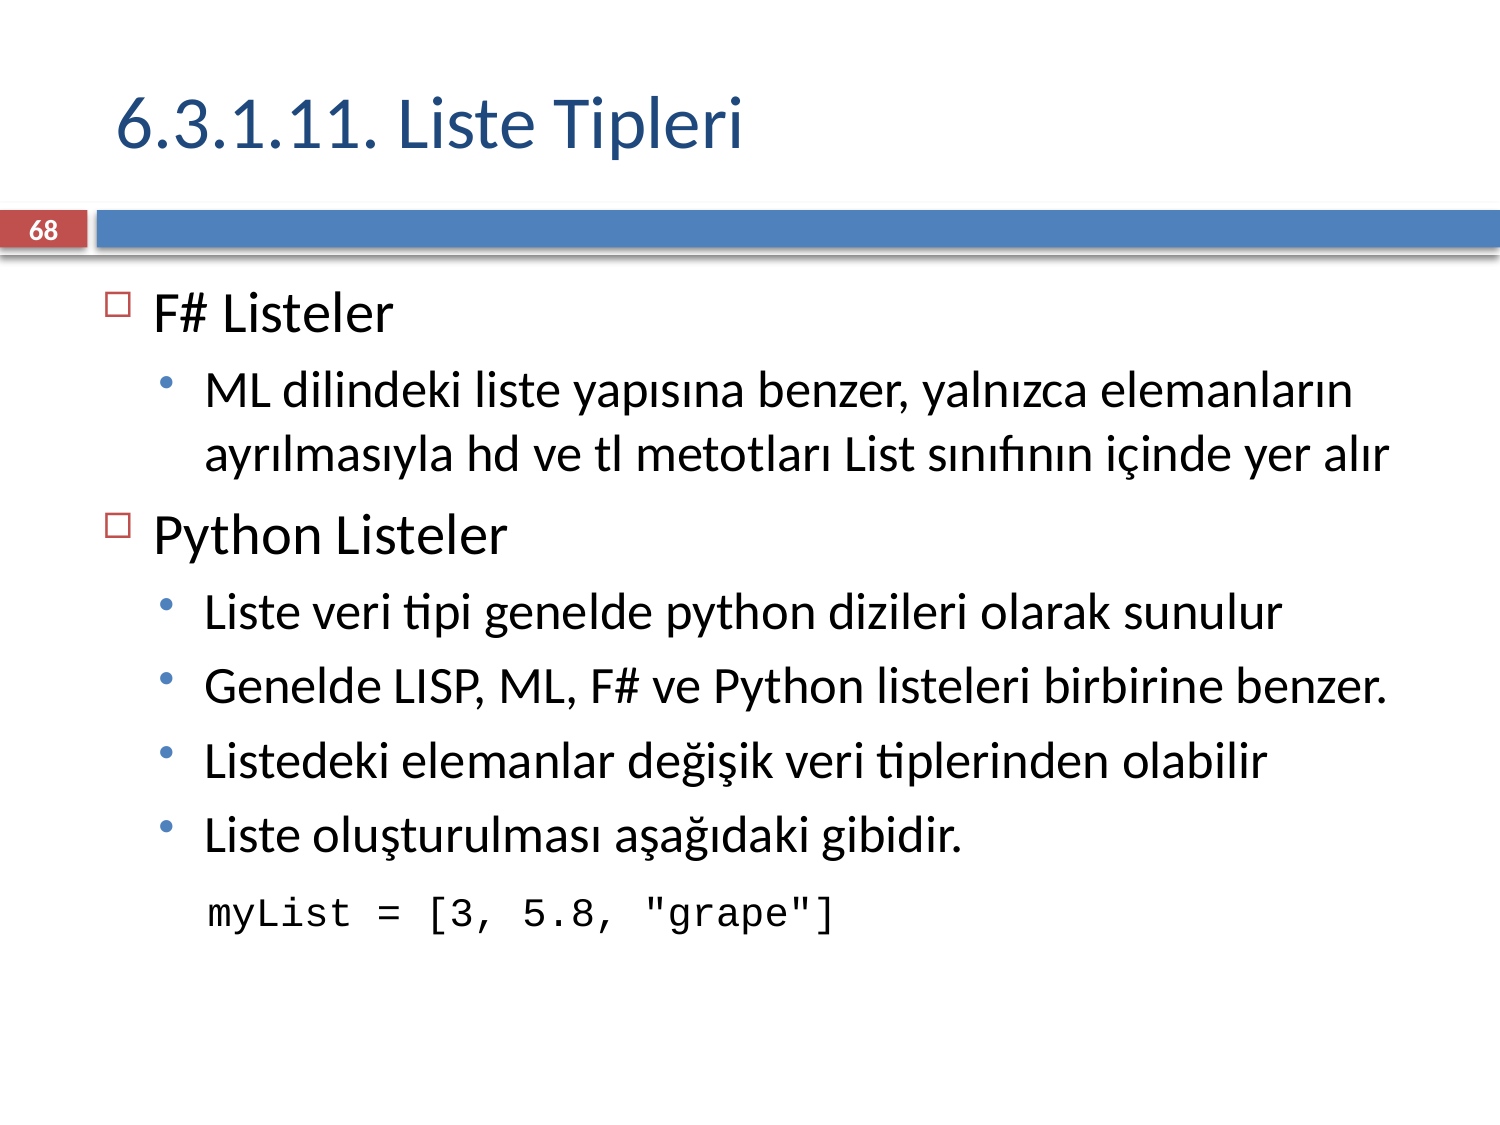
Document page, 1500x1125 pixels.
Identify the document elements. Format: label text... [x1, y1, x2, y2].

title 6.3.1.11. Liste Tipleri [100, 37, 1438, 200]
list F# Listeler ML dilindeki liste yapısına benzer, yalnızca elemanların ayrılmasıyla hd ve tl metotları List sınıfının içinde yer alır Python Listeler Liste veri tipi genelde python dizileri olarak sunulur Genelde LISP, ML, F# ve Python listeleri birbirine benzer. Listedeki elemanlar değişik veri tiplerinden olabilir Liste oluşturulması aşağıdaki gibidir. myList = [3, 5.8, "grape"] [87, 266, 1425, 1067]
slide_number 68 [0, 208, 88, 249]
